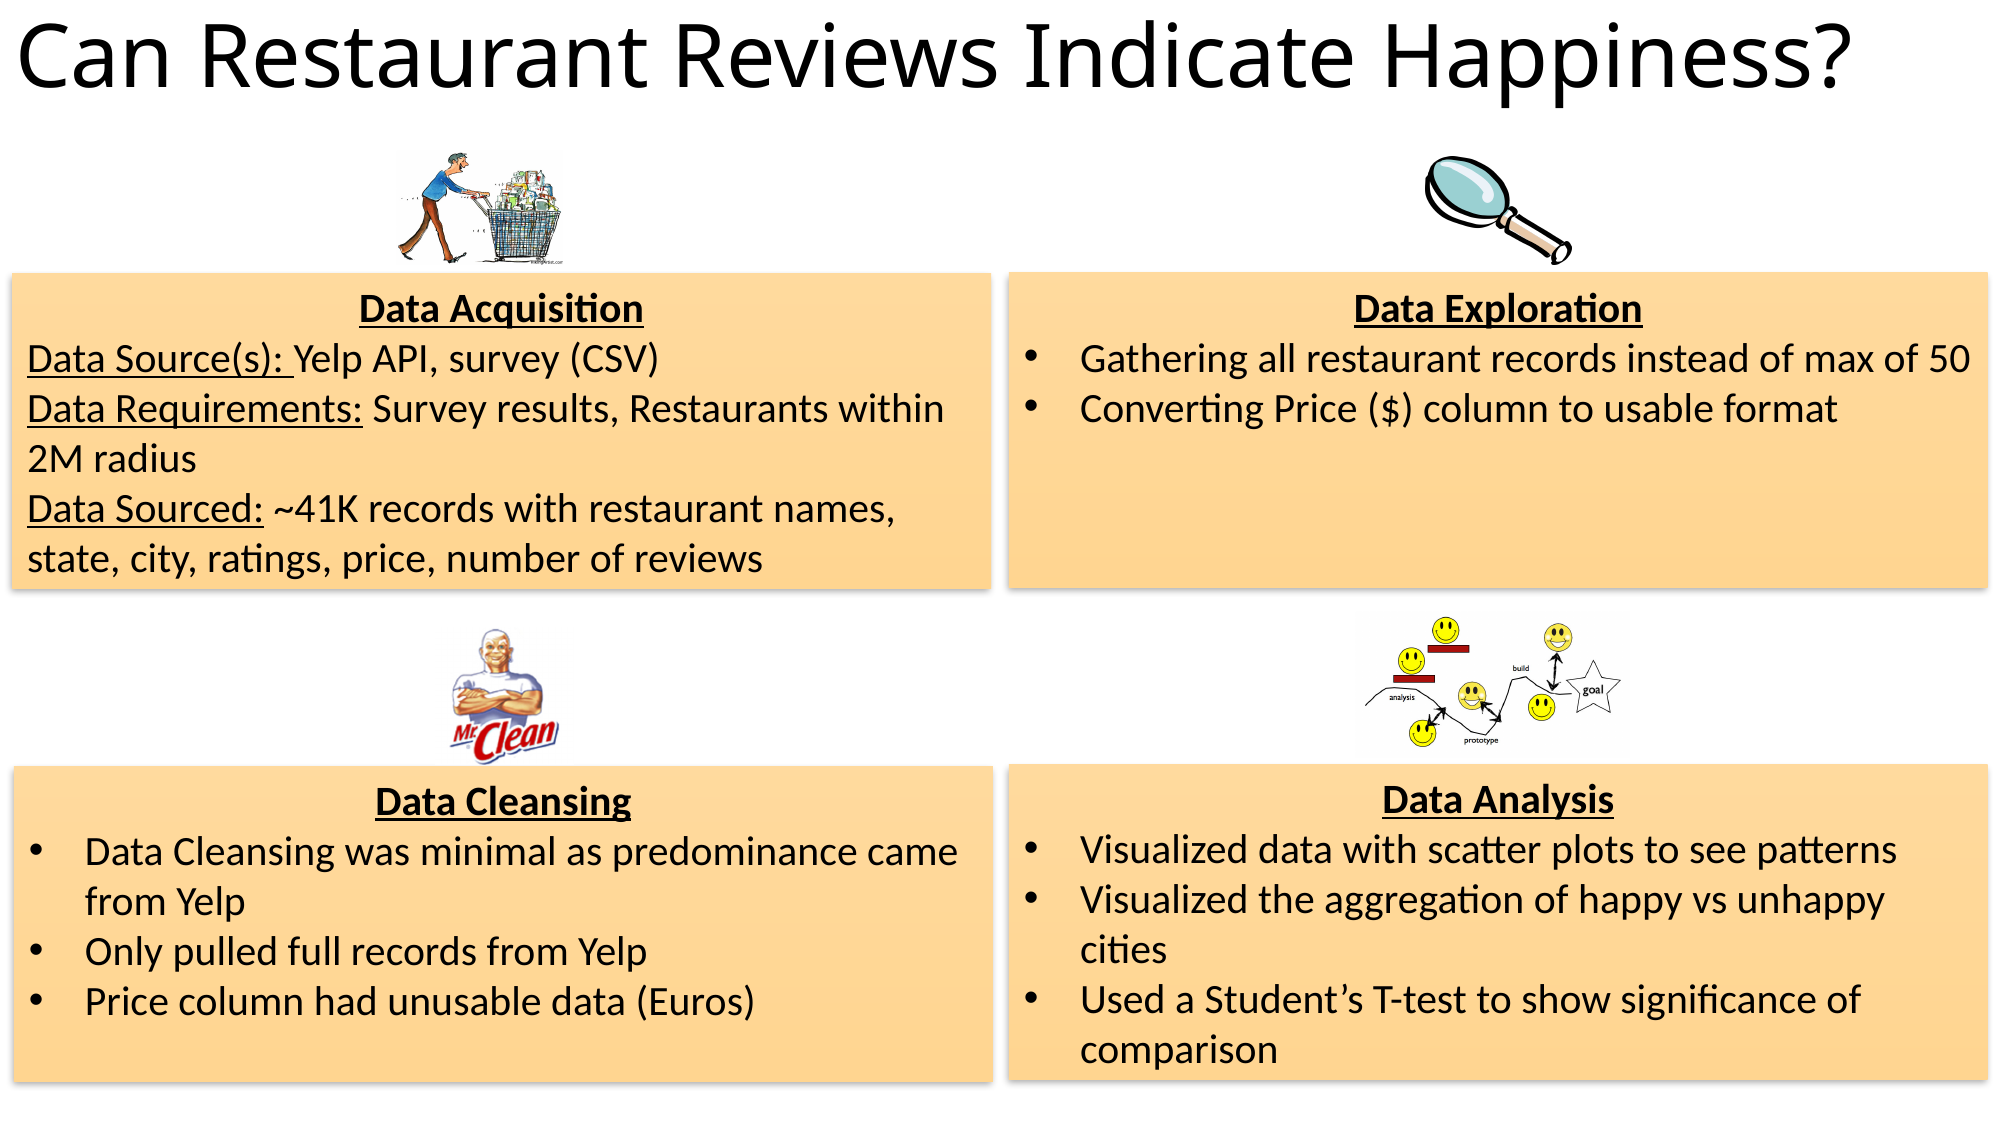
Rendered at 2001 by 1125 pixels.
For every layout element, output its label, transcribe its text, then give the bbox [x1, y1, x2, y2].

picture [396, 150, 563, 265]
text_box Data Exploration Gathering all restaurant records instead of max of 50 Converting Price ($) column to usable format [1008, 272, 1988, 588]
picture [435, 627, 574, 765]
text_box Data Acquisition Data Source(s): Yelp API, survey (CSV) Data Requirements: Survey results, Restaurants within 2M radius Data Sourced: ~41K records with restaurant names, state, city, ratings, price, number of reviews [12, 273, 992, 589]
text_box Data Analysis Visualized data with scatter plots to see patterns Visualized the aggregation of happy vs unhappy cities Used a Student’s T-test to show significance of comparison [1008, 764, 1988, 1080]
title Can Restaurant Reviews Indicate Happiness? [0, 3, 1979, 221]
picture [1425, 156, 1572, 265]
text_box Data Cleansing Data Cleansing was minimal as predominance came from Yelp Only pulled full records from Yelp Price column had unusable data (Euros) [13, 766, 993, 1082]
picture [1355, 611, 1630, 758]
